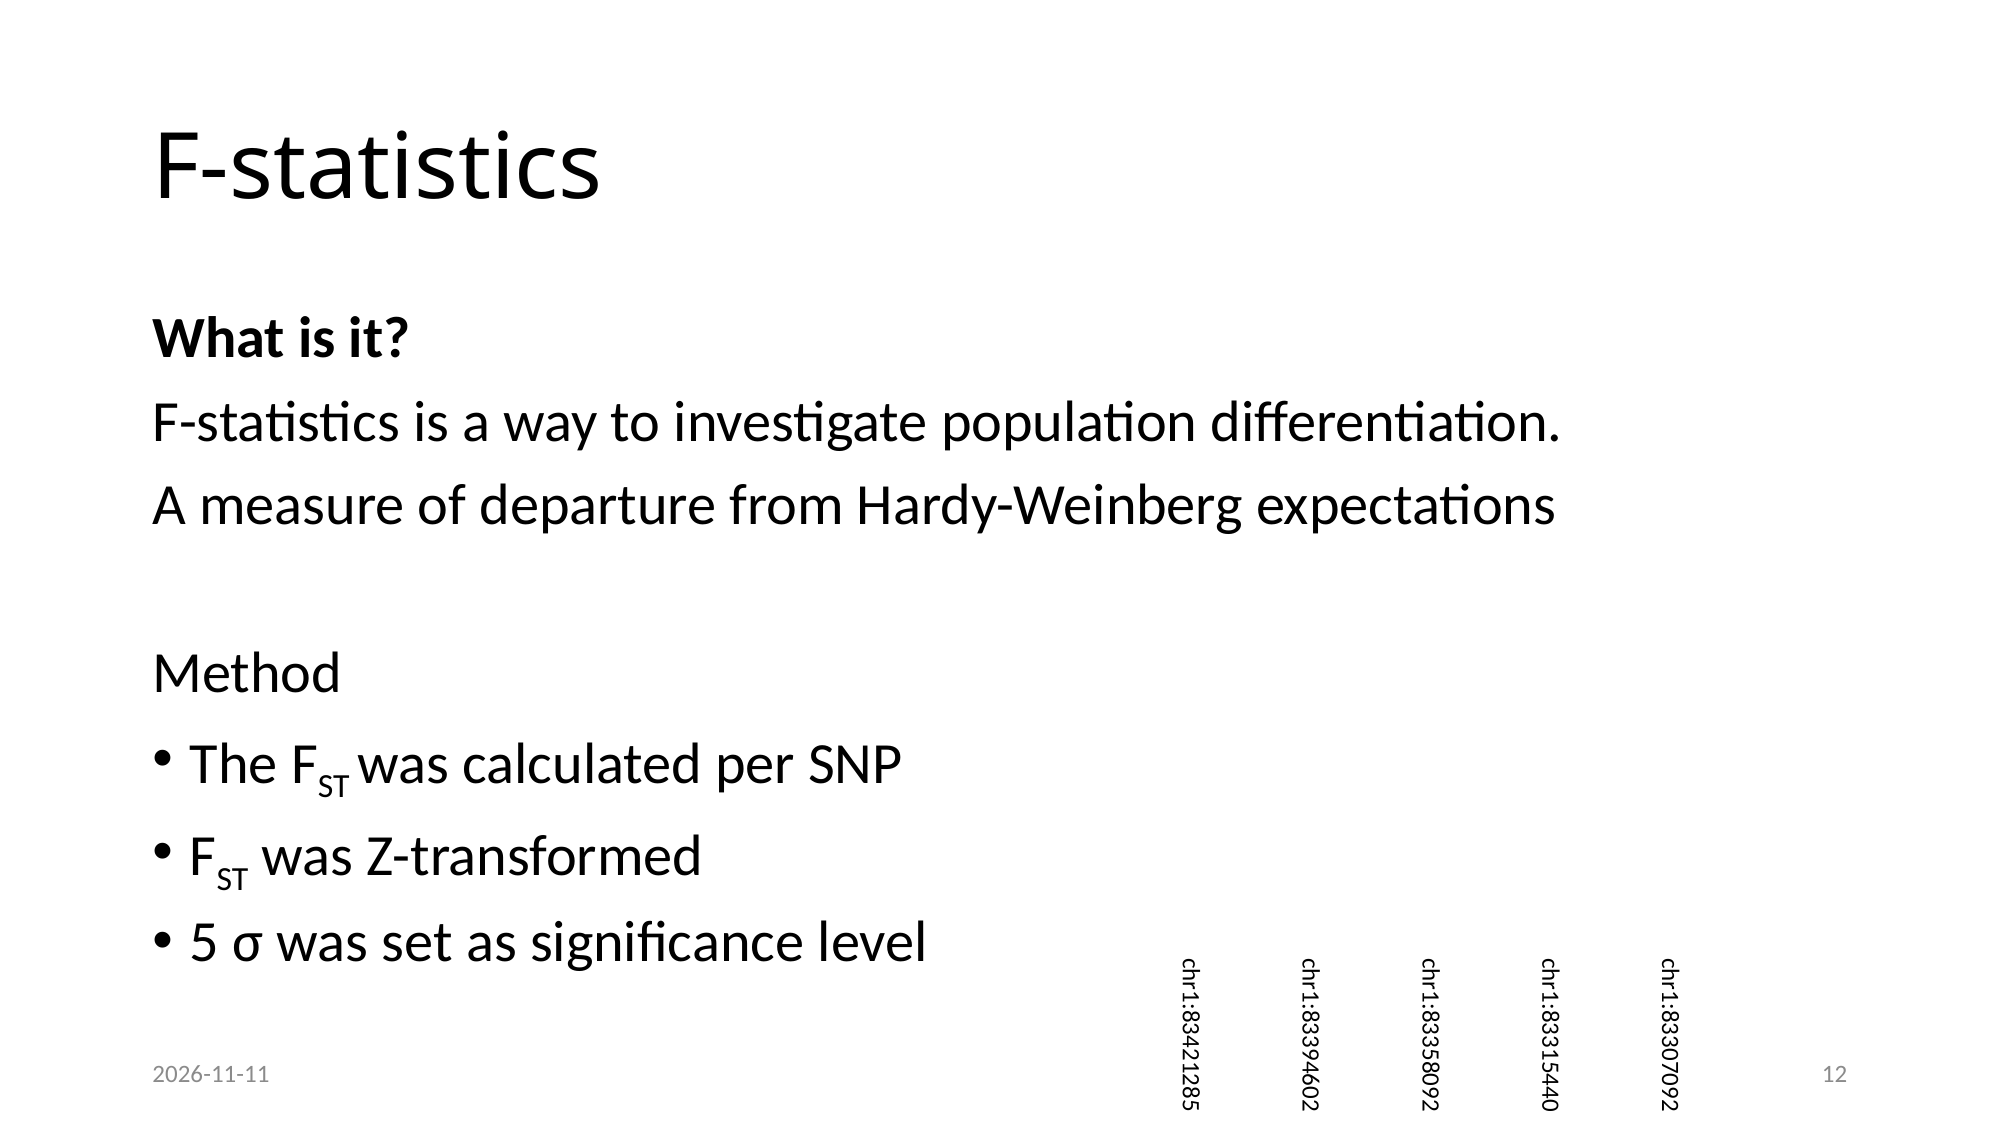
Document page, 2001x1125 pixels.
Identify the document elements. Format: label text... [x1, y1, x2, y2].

list What is it? F-statistics is a way to investigate population differentiation. A measure of departure from Hardy-Weinberg expectations Method The FST was calculated per SNP FST was Z-transformed 5 σ was set as significance level [137, 299, 1863, 1014]
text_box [973, 480, 1930, 1125]
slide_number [137, 1042, 588, 1103]
title F-statistics [137, 59, 1863, 278]
